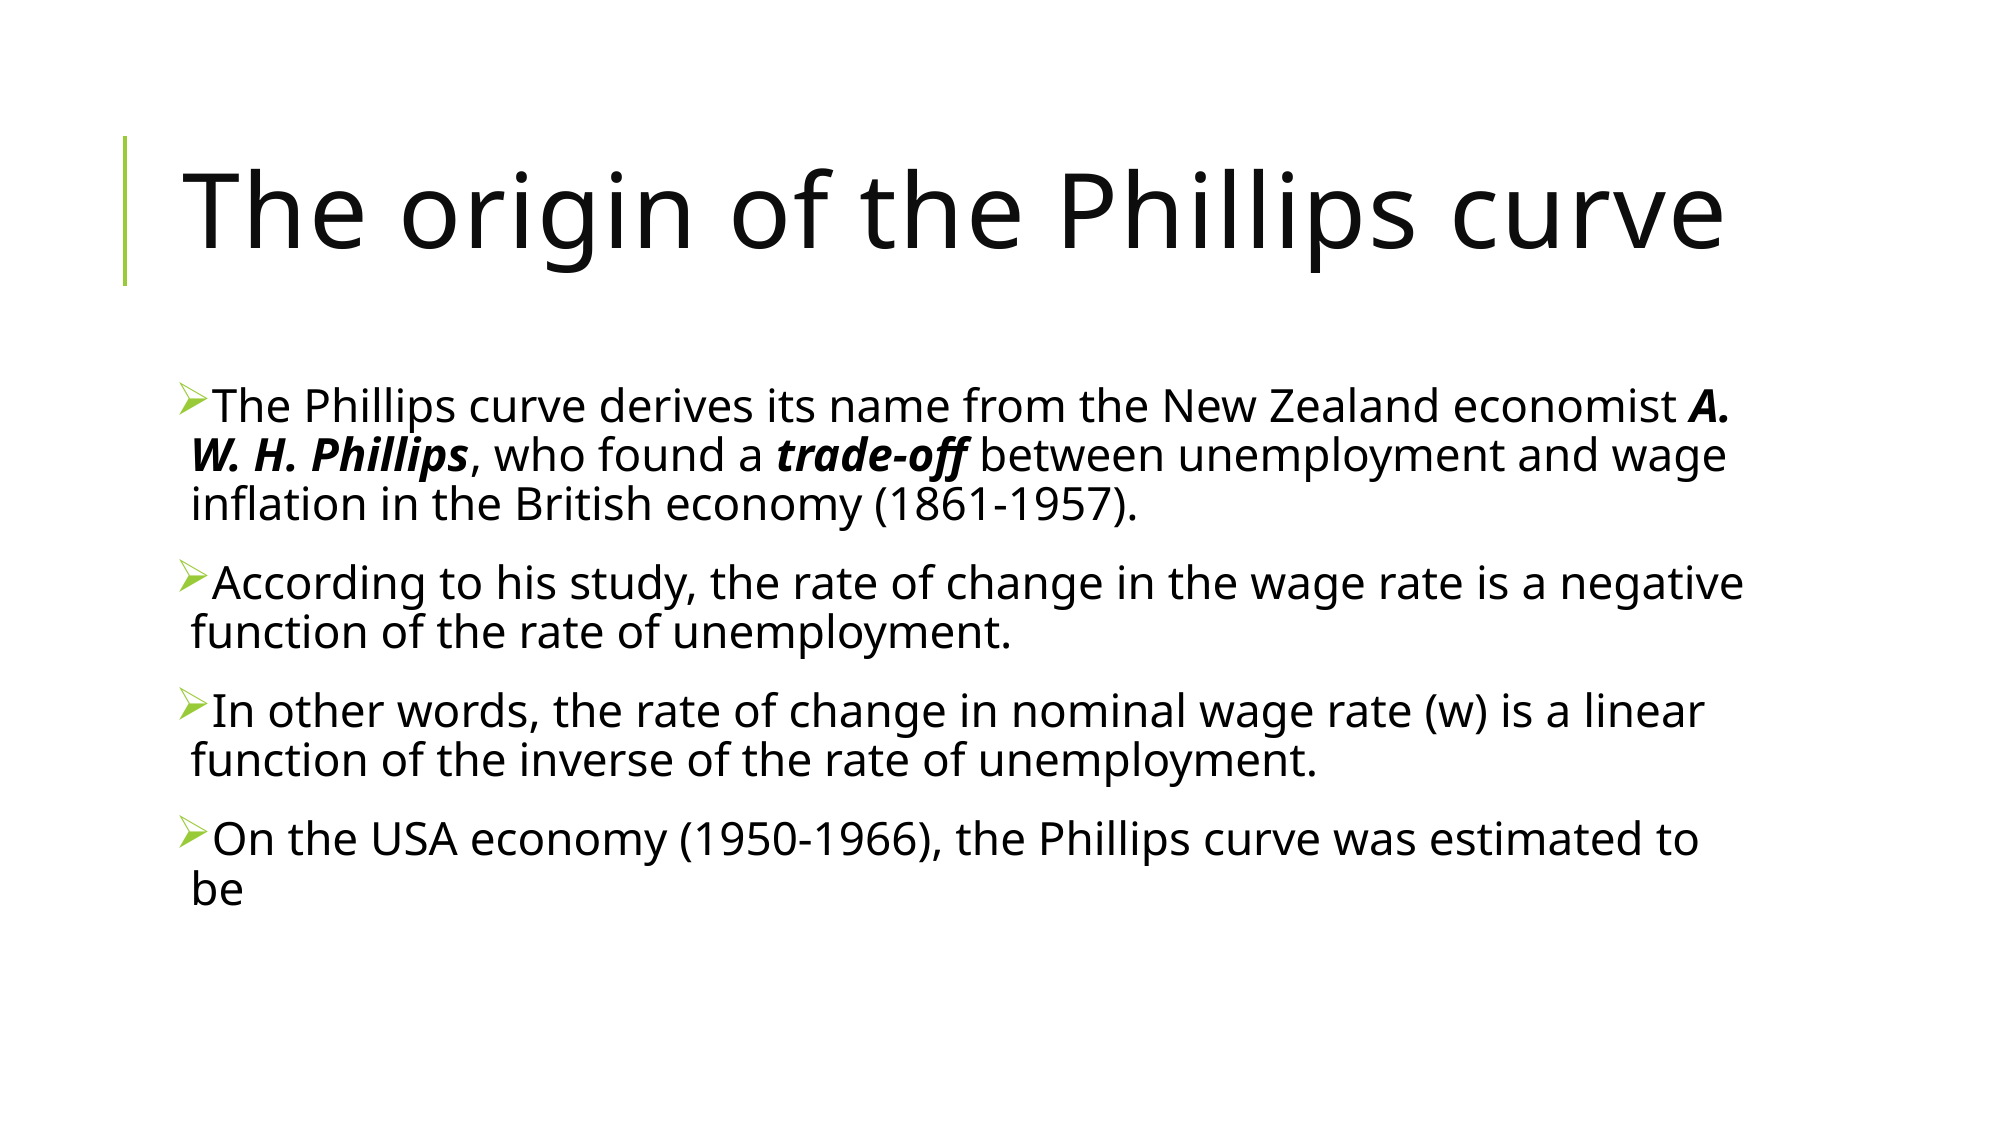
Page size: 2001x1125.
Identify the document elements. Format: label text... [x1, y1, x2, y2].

title The origin of the Phillips curve [168, 96, 1763, 342]
